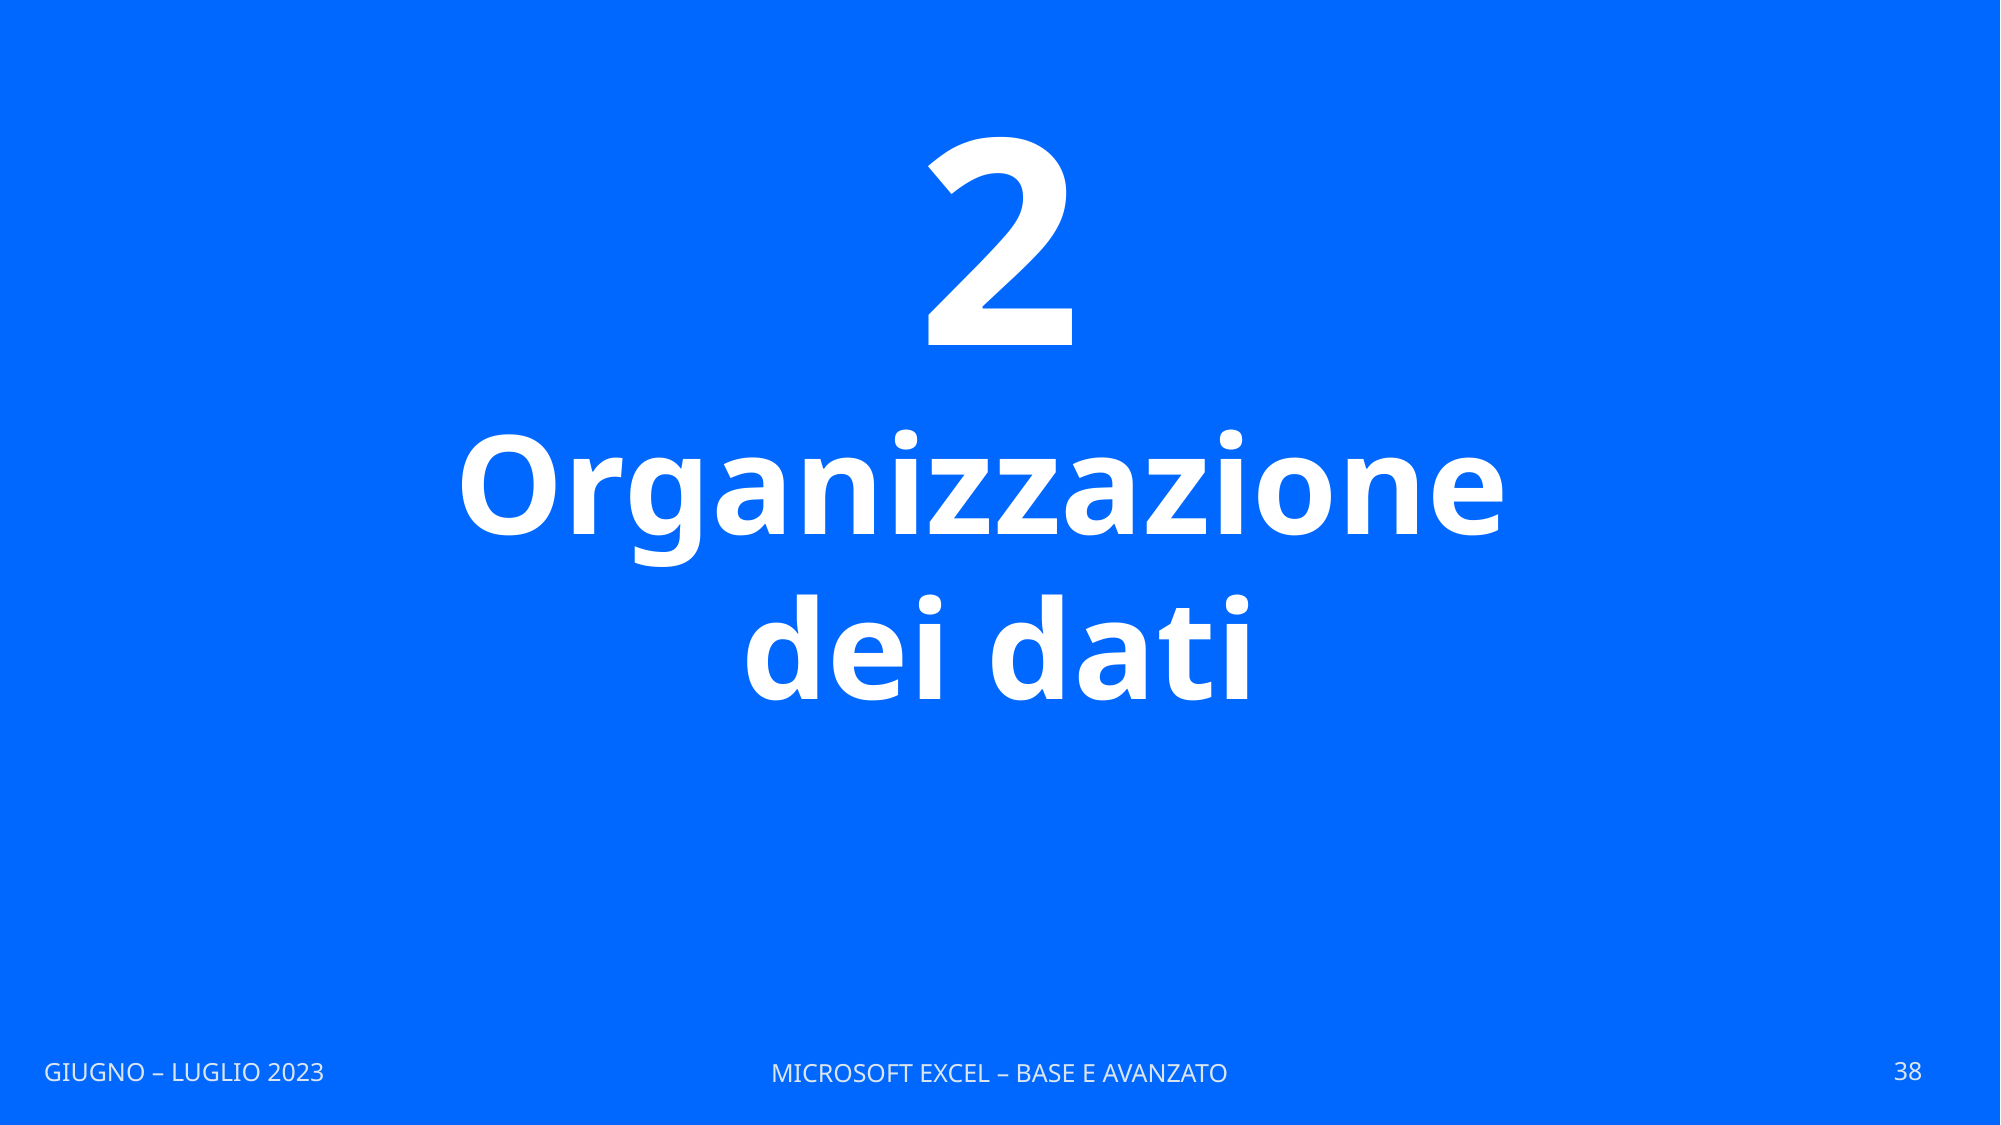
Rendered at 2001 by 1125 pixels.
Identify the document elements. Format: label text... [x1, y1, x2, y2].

footer MICROSOFT EXCEL – BASE E AVANZATO [662, 1042, 1338, 1103]
slide_number GIUGNO – LUGLIO 2023 [28, 1041, 341, 1101]
text_box 2 [310, 0, 1690, 461]
title Organizzazione dei dati [310, 461, 1690, 793]
slide_number 38 [1487, 1042, 1938, 1103]
